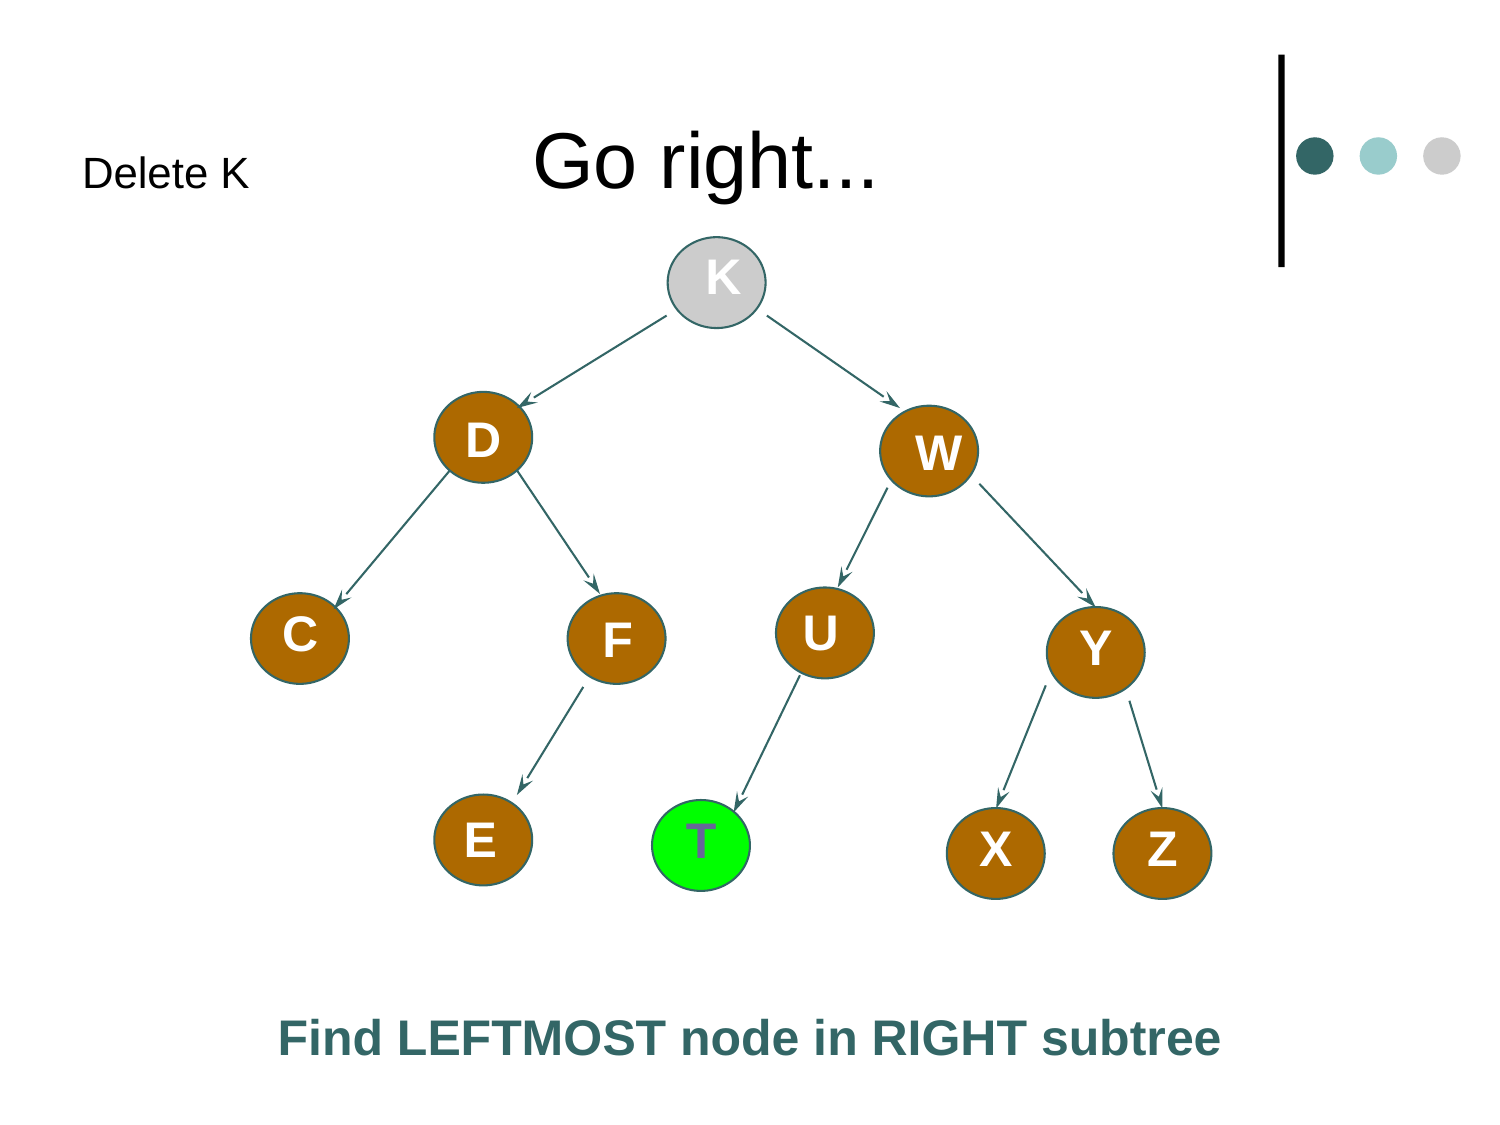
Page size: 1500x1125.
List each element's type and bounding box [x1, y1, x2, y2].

text_box [1113, 787, 1212, 899]
text_box [742, 675, 801, 795]
text_box [516, 774, 534, 796]
text_box [946, 787, 1045, 899]
text_box [250, 589, 352, 684]
text_box [434, 794, 533, 886]
title [66, 31, 1217, 282]
text_box [527, 686, 584, 779]
text_box [979, 483, 1083, 594]
text_box [583, 573, 601, 594]
text_box [533, 315, 667, 398]
text_box [879, 391, 901, 409]
text_box [652, 791, 750, 891]
text_box [346, 391, 590, 595]
text_box [880, 405, 979, 497]
text_box [1046, 588, 1145, 698]
text_box [846, 487, 888, 570]
text_box [775, 566, 874, 679]
text_box [1003, 685, 1046, 791]
text_box [1129, 700, 1157, 790]
text_box [667, 282, 766, 329]
text_box [766, 315, 884, 397]
text_box [567, 593, 666, 684]
text_box [262, 997, 1238, 1073]
